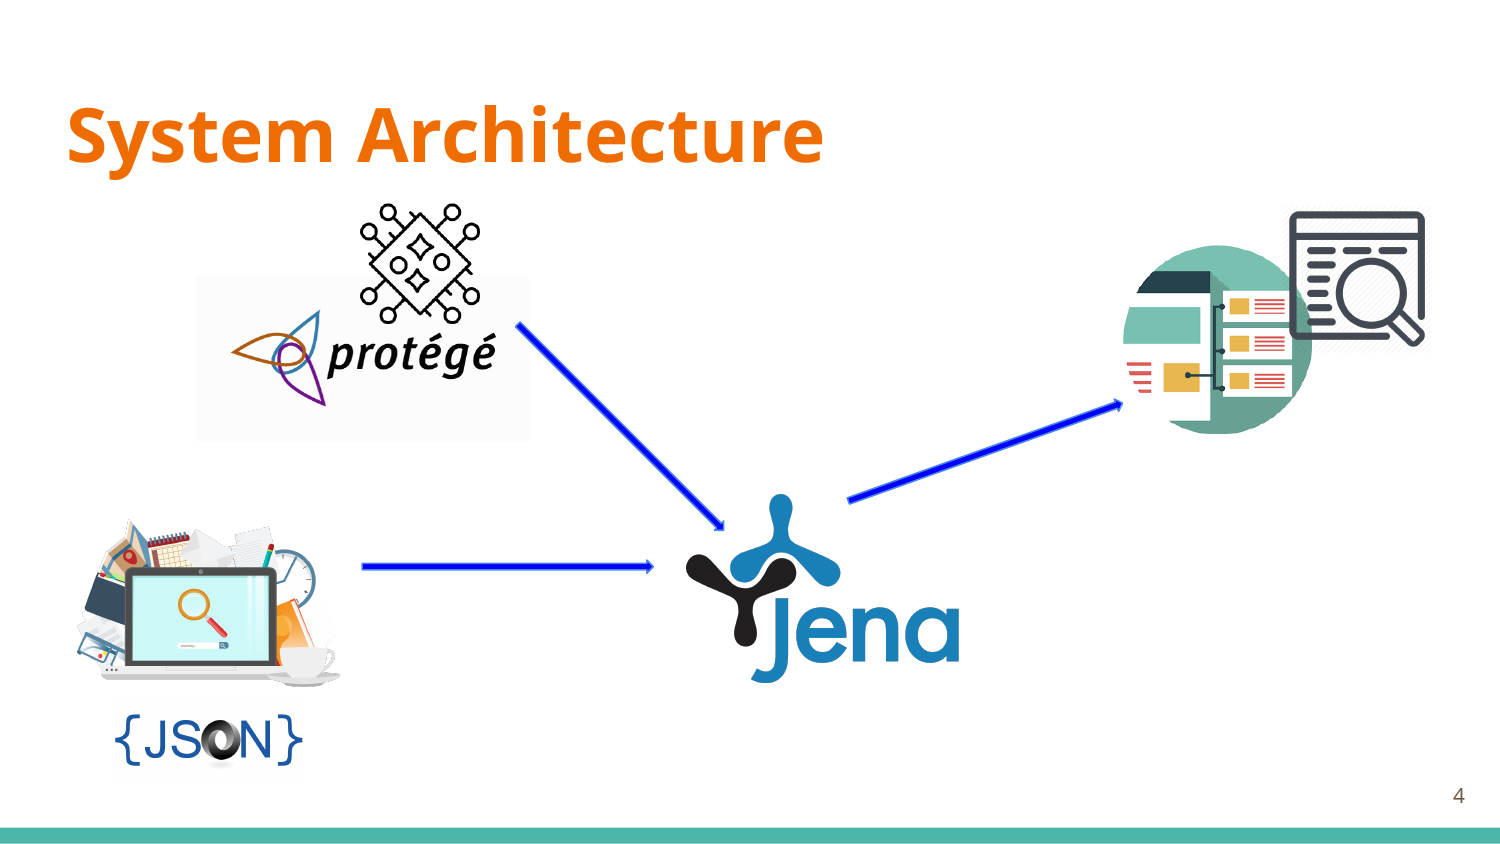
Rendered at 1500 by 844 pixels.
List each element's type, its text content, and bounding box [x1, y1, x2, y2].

text_box [362, 560, 654, 574]
text_box [533, 334, 692, 495]
picture [1123, 204, 1432, 434]
picture [72, 470, 346, 786]
text_box [860, 398, 1118, 493]
title System Architecture [51, 72, 1449, 189]
picture [686, 494, 959, 683]
slide_number ‹#› [1389, 764, 1480, 830]
picture [195, 188, 529, 442]
